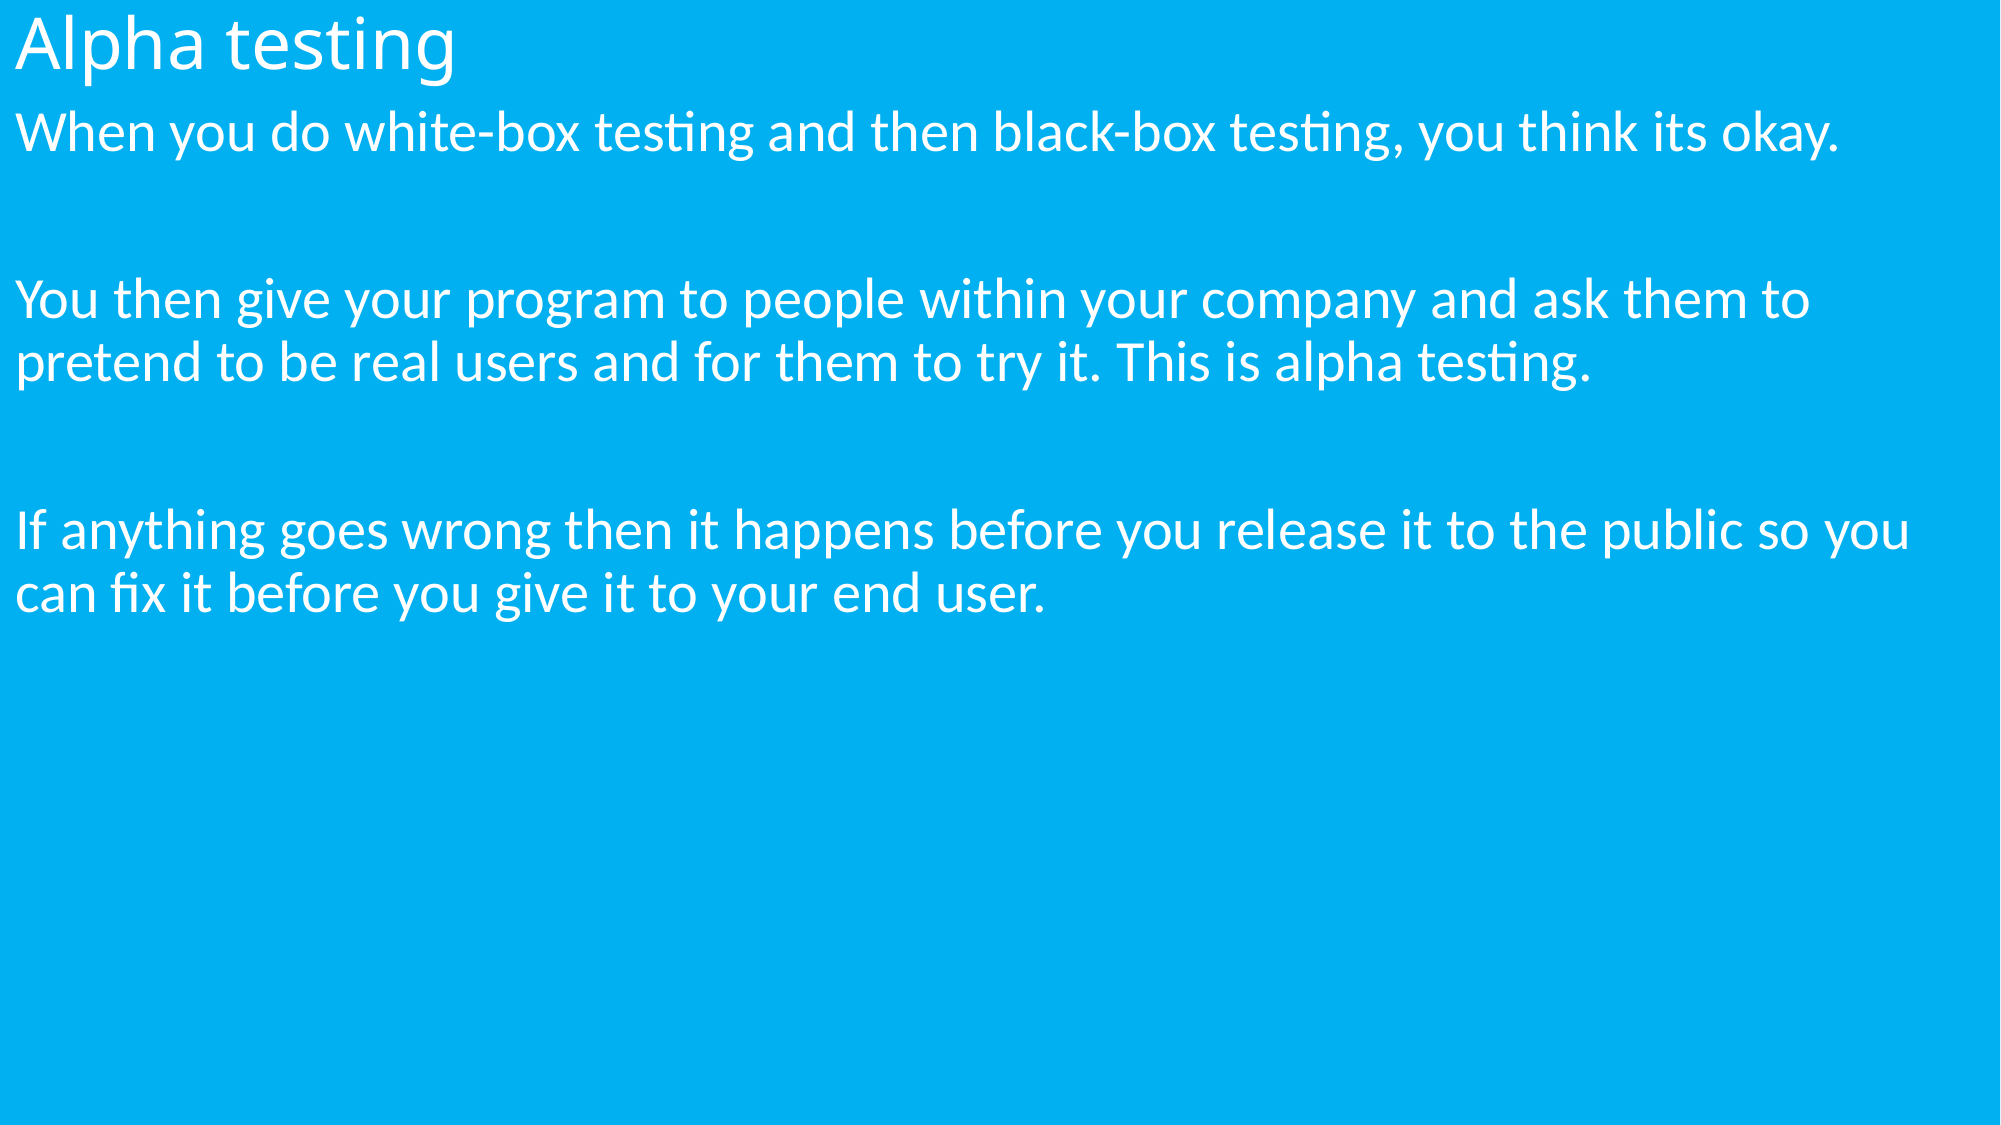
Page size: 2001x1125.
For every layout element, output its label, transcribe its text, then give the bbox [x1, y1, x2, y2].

list When you do white-box testing and then black-box testing, you think its okay. You then give your program to people within your company and ask them to pretend to be real users and for them to try it. This is alpha testing. If anything goes wrong then it happens before you release it to the public so you can fix it before you give it to your end user. [0, 93, 2000, 1125]
title Alpha testing [0, 0, 2000, 93]
